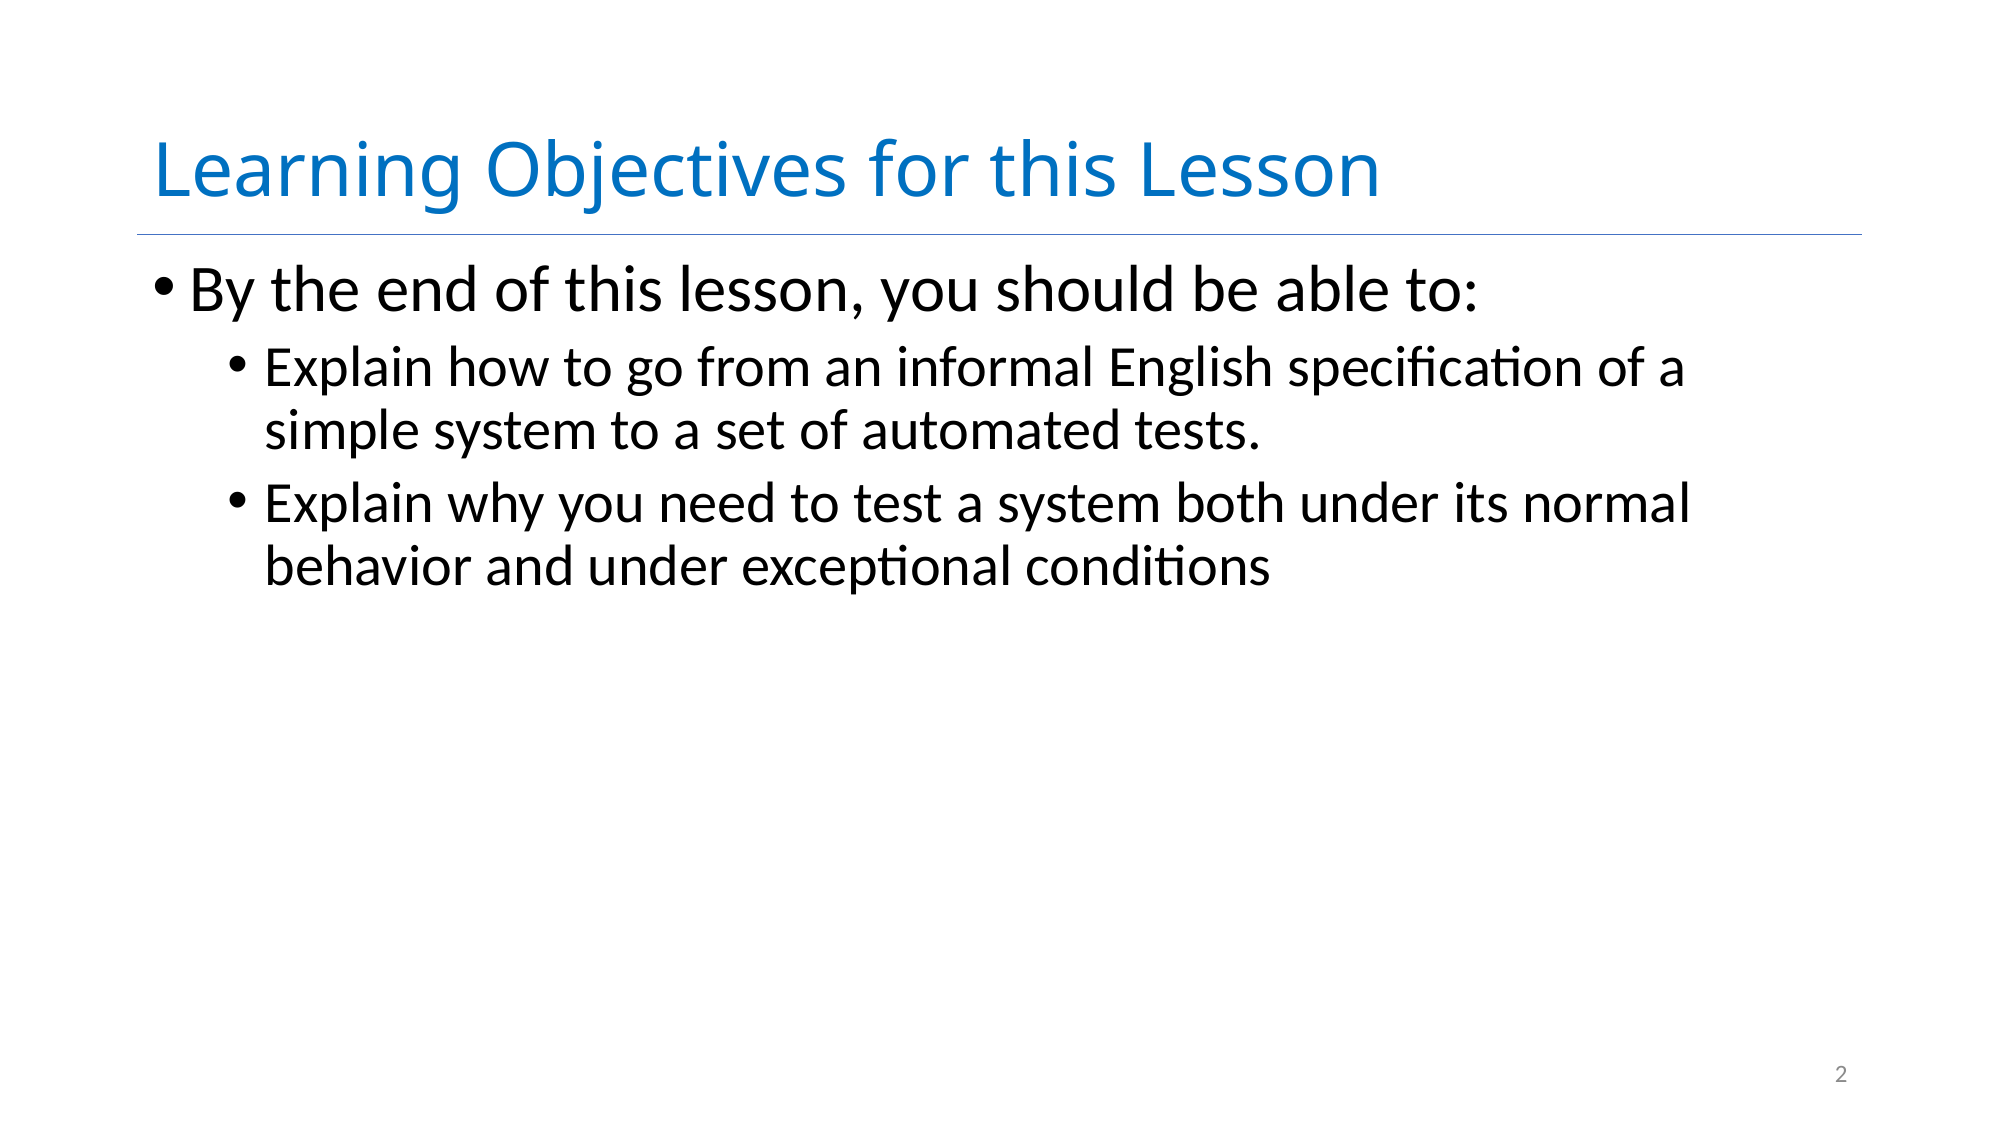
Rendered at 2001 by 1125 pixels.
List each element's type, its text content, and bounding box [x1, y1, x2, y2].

list By the end of this lesson, you should be able to: Explain how to go from an informal English specification of a simple system to a set of automated tests. Explain why you need to test a system both under its normal behavior and under exceptional conditions [137, 246, 1815, 960]
slide_number 2 [1412, 1042, 1863, 1103]
title Learning Objectives for this Lesson [137, 3, 1863, 221]
